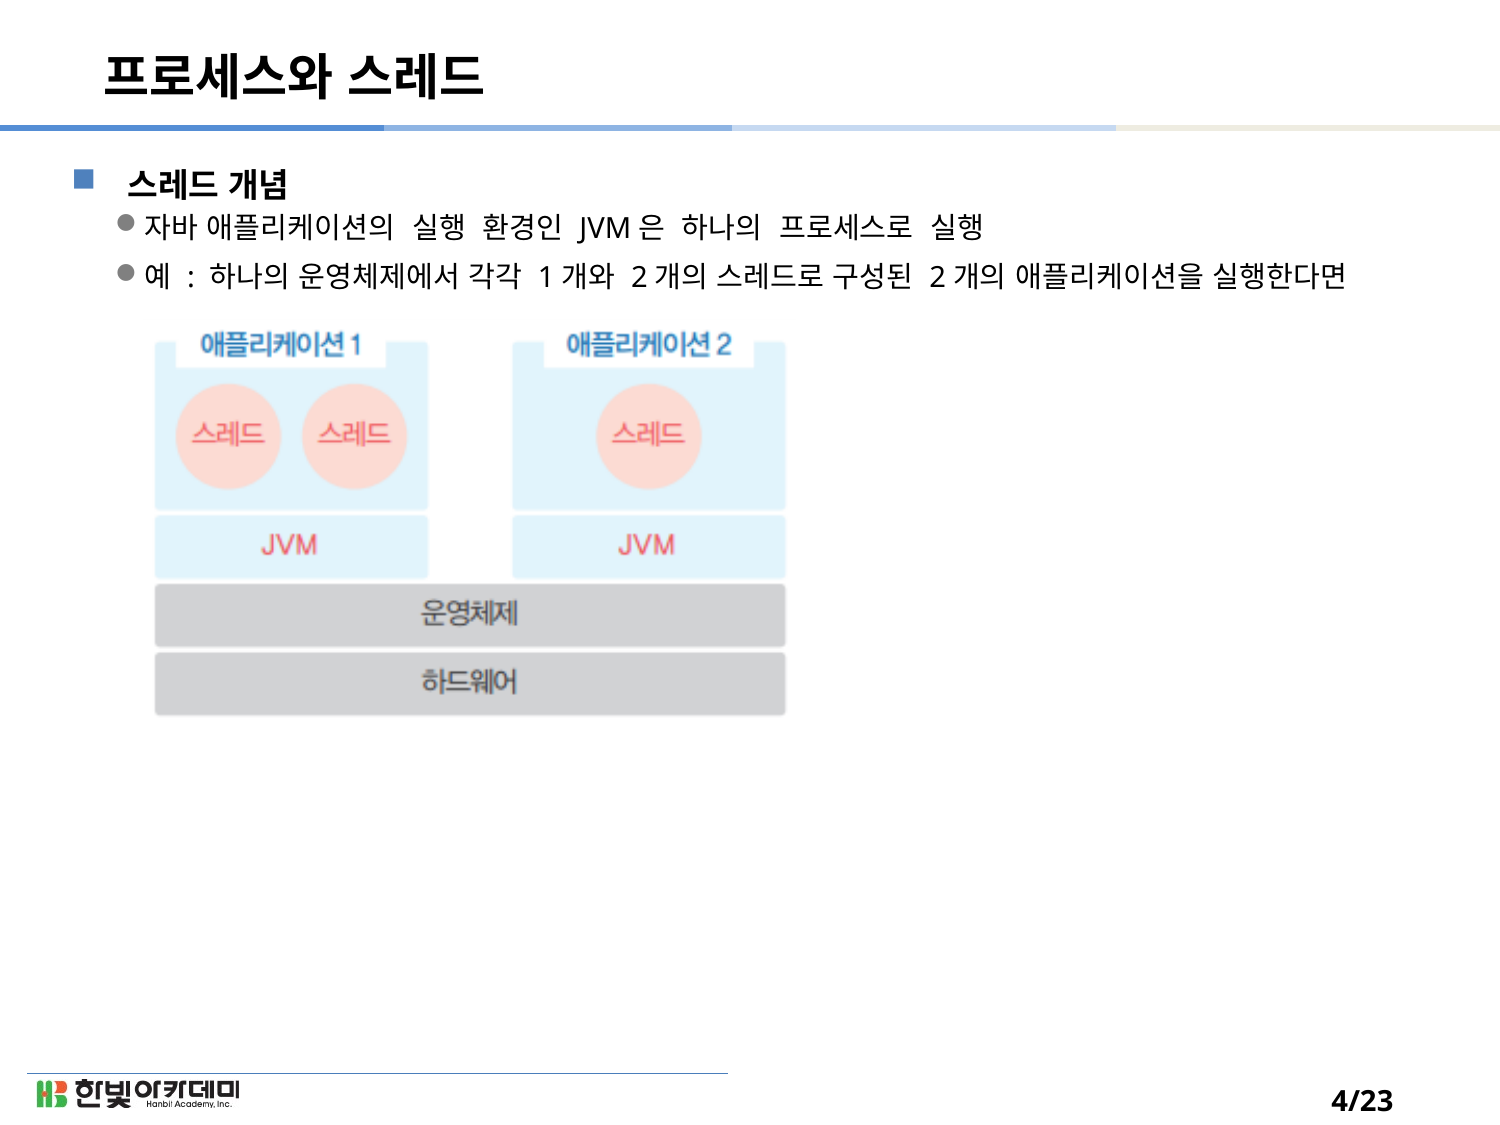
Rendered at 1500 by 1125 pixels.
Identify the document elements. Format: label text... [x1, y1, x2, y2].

picture [36, 1079, 239, 1108]
title 프로세스와 스레드 [88, 30, 1330, 121]
picture [143, 318, 796, 726]
list 스레드 개념 자바 애플리케이션의 실행 환경인 JVM은 하나의 프로세스로 실행 예 : 하나의 운영체제에서 각각 1개와 2개의 스레드로 구성된 2개의 애플리케이션을 실행한다면 [56, 136, 1436, 1057]
